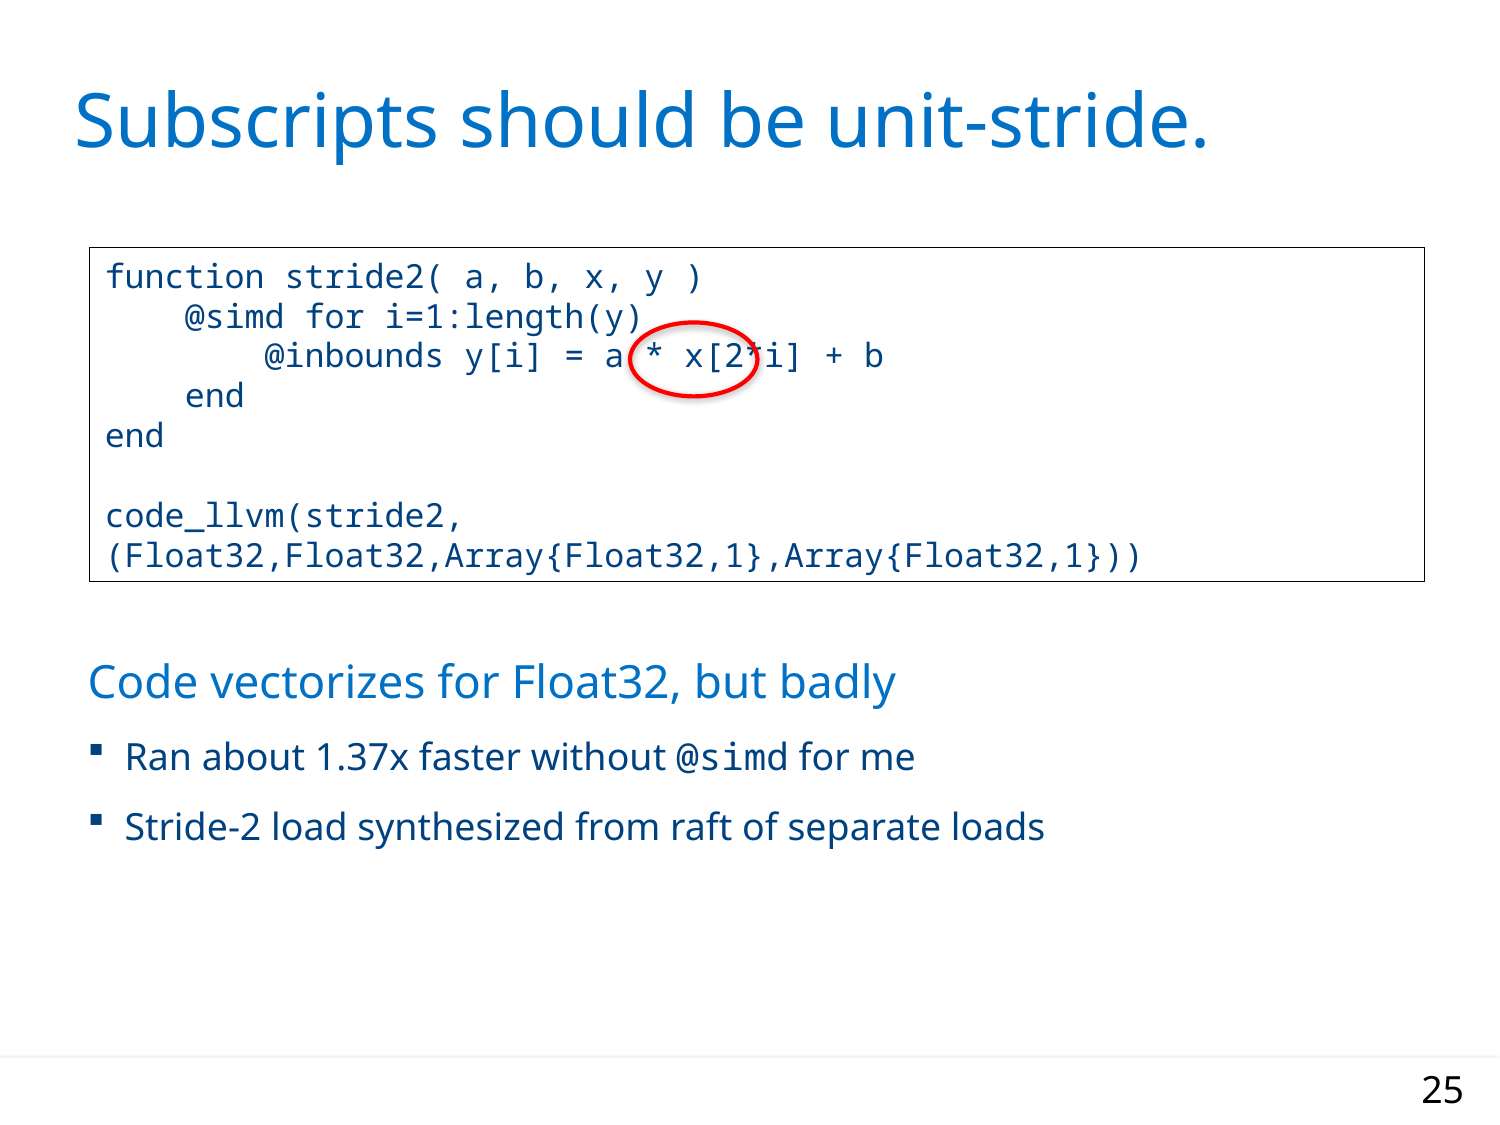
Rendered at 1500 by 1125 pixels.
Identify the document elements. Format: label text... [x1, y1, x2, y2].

list Code vectorizes for Float32, but badly Ran about 1.37x faster without @simd for me Stride-2 load synthesized from raft of separate loads [87, 652, 1438, 968]
slide_number 25 [1406, 1059, 1500, 1119]
text_box [629, 321, 759, 398]
title Subscripts should be unit-stride. [74, 72, 1425, 261]
text_box function stride2( a, b, x, y ) @simd for i=1:length(y) @inbounds y[i] = a * x[2*i] + b end end code_llvm(stride2, (Float32,Float32,Array{Float32,1},Array{Float32,1})) [89, 247, 1425, 582]
